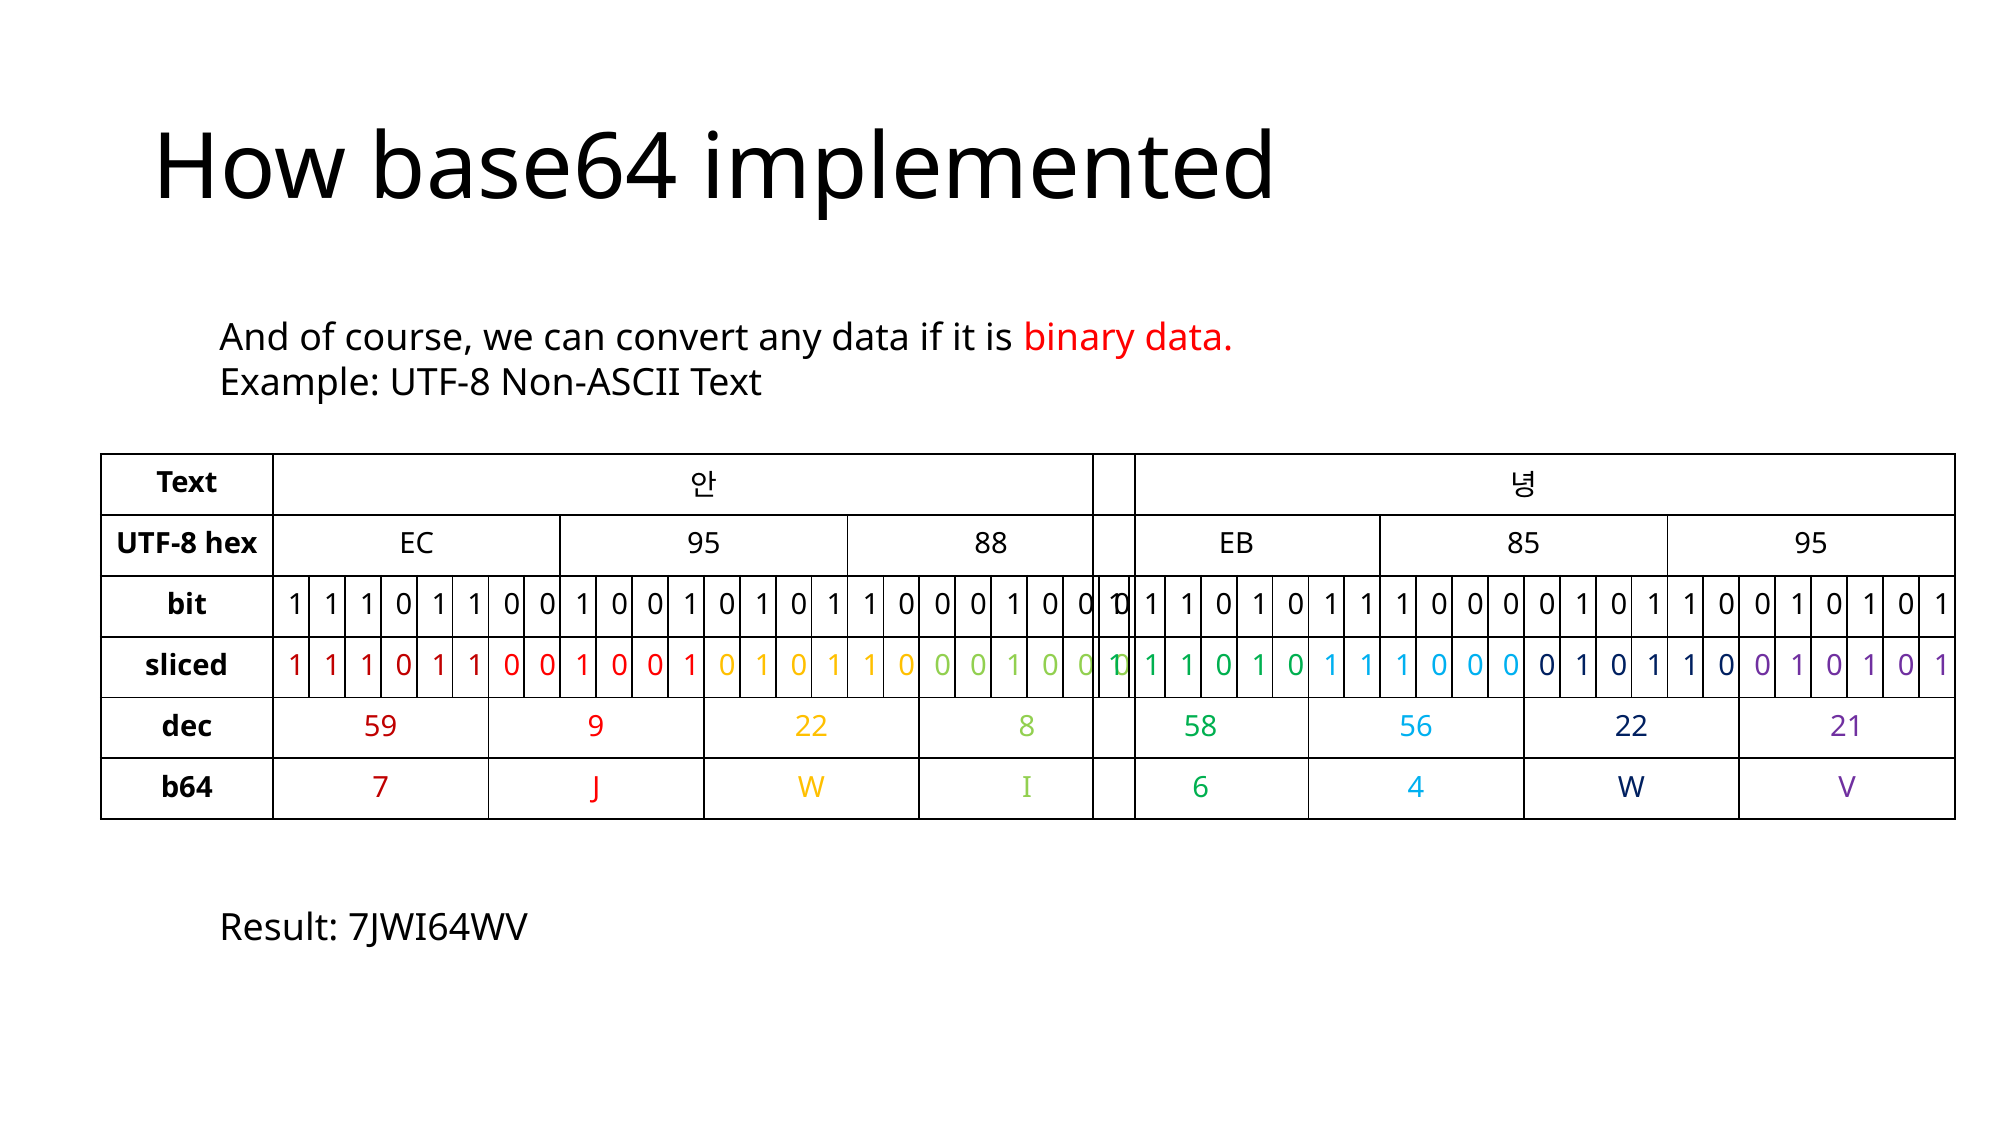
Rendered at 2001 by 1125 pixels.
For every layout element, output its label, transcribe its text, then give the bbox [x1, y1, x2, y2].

table_cell 0 [1028, 638, 1062, 697]
table_cell 22 [1525, 698, 1738, 757]
table_cell 1 [418, 577, 452, 636]
table_cell 1 [1632, 638, 1667, 697]
table_cell UTF-8 hex [102, 516, 272, 575]
table_cell 0 [597, 577, 631, 636]
table_cell 0 [1273, 638, 1308, 697]
table_cell 1 [274, 638, 308, 697]
table_cell 22 [705, 698, 918, 757]
table_cell J [489, 759, 703, 818]
table_cell 0 [777, 638, 811, 697]
table_cell 0 [1417, 638, 1451, 697]
table_cell 1 [1309, 638, 1343, 697]
table_cell 1 [1561, 638, 1595, 697]
table_cell EC [274, 516, 559, 575]
table_cell bit [102, 577, 272, 636]
table_cell 0 [1028, 577, 1062, 636]
table_cell 1 [1094, 638, 1128, 697]
text_box Result: 7JWI64WV [204, 895, 1662, 956]
table_cell 0 [1597, 577, 1631, 636]
table_cell 0 [920, 638, 954, 697]
table_cell 1 [1130, 577, 1164, 636]
table_header 안 [274, 455, 1092, 514]
table_cell 1 [561, 638, 595, 697]
table_cell 1 [1238, 577, 1272, 636]
table_cell 1 [1345, 638, 1379, 697]
table_cell 0 [1064, 638, 1092, 697]
table_cell 1 [1776, 638, 1810, 697]
table_cell sliced [102, 638, 272, 697]
table_cell 0 [1812, 638, 1846, 697]
table_cell 0 [633, 577, 667, 636]
table_cell 1 [346, 638, 380, 697]
table_cell 95 [561, 516, 847, 575]
table_cell 0 [1273, 577, 1308, 636]
table_cell 0 [597, 638, 631, 697]
table_cell 0 [633, 638, 667, 697]
table_cell 0 [525, 577, 559, 636]
table_cell 1 [1166, 638, 1200, 697]
table_cell 9 [489, 698, 703, 757]
table_cell 0 [1884, 638, 1918, 697]
table_cell 1 [741, 638, 775, 697]
table_cell 0 [884, 638, 918, 697]
table_cell 0 [956, 577, 990, 636]
title How base64 implemented [137, 59, 1863, 278]
table_cell 1 [1130, 638, 1164, 697]
table_cell 85 [1381, 516, 1667, 575]
table_cell 0 [1453, 577, 1487, 636]
table_cell V [1740, 759, 1954, 818]
table_cell 4 [1309, 759, 1523, 818]
table_header 녕 [1094, 455, 1954, 514]
table_cell 1 [1238, 638, 1272, 697]
table_cell 0 [1064, 577, 1092, 636]
table_cell 1 [848, 577, 883, 636]
table_cell 56 [1309, 698, 1523, 757]
table_cell 1 [1848, 638, 1882, 697]
table_cell 0 [489, 638, 523, 697]
table_cell 1 [741, 577, 775, 636]
table_cell 1 [346, 577, 380, 636]
table_cell 1 [669, 638, 703, 697]
text_box And of course, we can convert any data if it is binary data. Example: UTF-8 Non-ASCII Text [204, 305, 1662, 410]
table_cell 1 [1920, 638, 1954, 697]
table_cell 0 [884, 577, 918, 636]
table_cell 1 [418, 638, 452, 697]
table_cell 88 [848, 516, 1092, 575]
table_cell 1 [453, 577, 488, 636]
table_cell 1 [1561, 577, 1595, 636]
table_cell 1 [1166, 577, 1200, 636]
table_cell 1 [310, 577, 344, 636]
table_cell 0 [1597, 638, 1631, 697]
table_cell 1 [561, 577, 595, 636]
table_cell 6 [1094, 759, 1308, 818]
table_header Text [102, 455, 272, 514]
table_cell 0 [382, 577, 416, 636]
table_cell W [705, 759, 918, 818]
table_cell 0 [1812, 577, 1846, 636]
table_cell 1 [310, 638, 344, 697]
table_cell 1 [992, 638, 1026, 697]
table_cell 1 [453, 638, 488, 697]
table_cell 1 [1381, 577, 1415, 636]
table_cell 8 [920, 698, 1092, 757]
table_cell 1 [1848, 577, 1882, 636]
table_cell 0 [1202, 638, 1236, 697]
table_cell 0 [1453, 638, 1487, 697]
table_cell EB [1094, 516, 1379, 575]
table_cell b64 [102, 759, 272, 818]
table_cell 0 [920, 577, 954, 636]
table_cell 0 [1525, 577, 1559, 636]
table_cell 0 [525, 638, 559, 697]
table_cell 1 [1668, 577, 1702, 636]
table_cell 0 [489, 577, 523, 636]
table_cell 0 [1202, 577, 1236, 636]
table_cell 1 [669, 577, 703, 636]
table_cell 0 [956, 638, 990, 697]
table_cell 1 [992, 577, 1026, 636]
table_cell 7 [274, 759, 488, 818]
table_cell 0 [1489, 577, 1523, 636]
table_cell 0 [1489, 638, 1523, 697]
table_cell 1 [1668, 638, 1702, 697]
table_cell 1 [1381, 638, 1415, 697]
table_cell 0 [705, 577, 739, 636]
table_cell 0 [777, 577, 811, 636]
table_cell 0 [1740, 577, 1774, 636]
table_cell 1 [1309, 577, 1343, 636]
table_cell 0 [1740, 638, 1774, 697]
table_cell I [920, 759, 1092, 818]
table_cell 1 [274, 577, 308, 636]
table_cell 1 [1632, 577, 1667, 636]
table_cell 0 [1704, 638, 1738, 697]
table_cell 0 [382, 638, 416, 697]
table_cell 1 [1345, 577, 1379, 636]
table_cell 59 [274, 698, 488, 757]
table_cell 1 [1776, 577, 1810, 636]
table_cell 21 [1740, 698, 1954, 757]
table_cell 95 [1668, 516, 1954, 575]
table_cell 1 [1920, 577, 1954, 636]
table_cell 0 [1704, 577, 1738, 636]
table_cell 0 [1417, 577, 1451, 636]
table_cell W [1525, 759, 1738, 818]
table_cell 1 [812, 638, 847, 697]
table_cell 58 [1094, 698, 1308, 757]
table_cell 1 [1094, 577, 1128, 636]
table_cell 1 [848, 638, 883, 697]
table_cell 0 [1884, 577, 1918, 636]
table_cell 0 [705, 638, 739, 697]
table_cell 1 [812, 577, 847, 636]
table_cell dec [102, 698, 272, 757]
table_cell 0 [1525, 638, 1559, 697]
